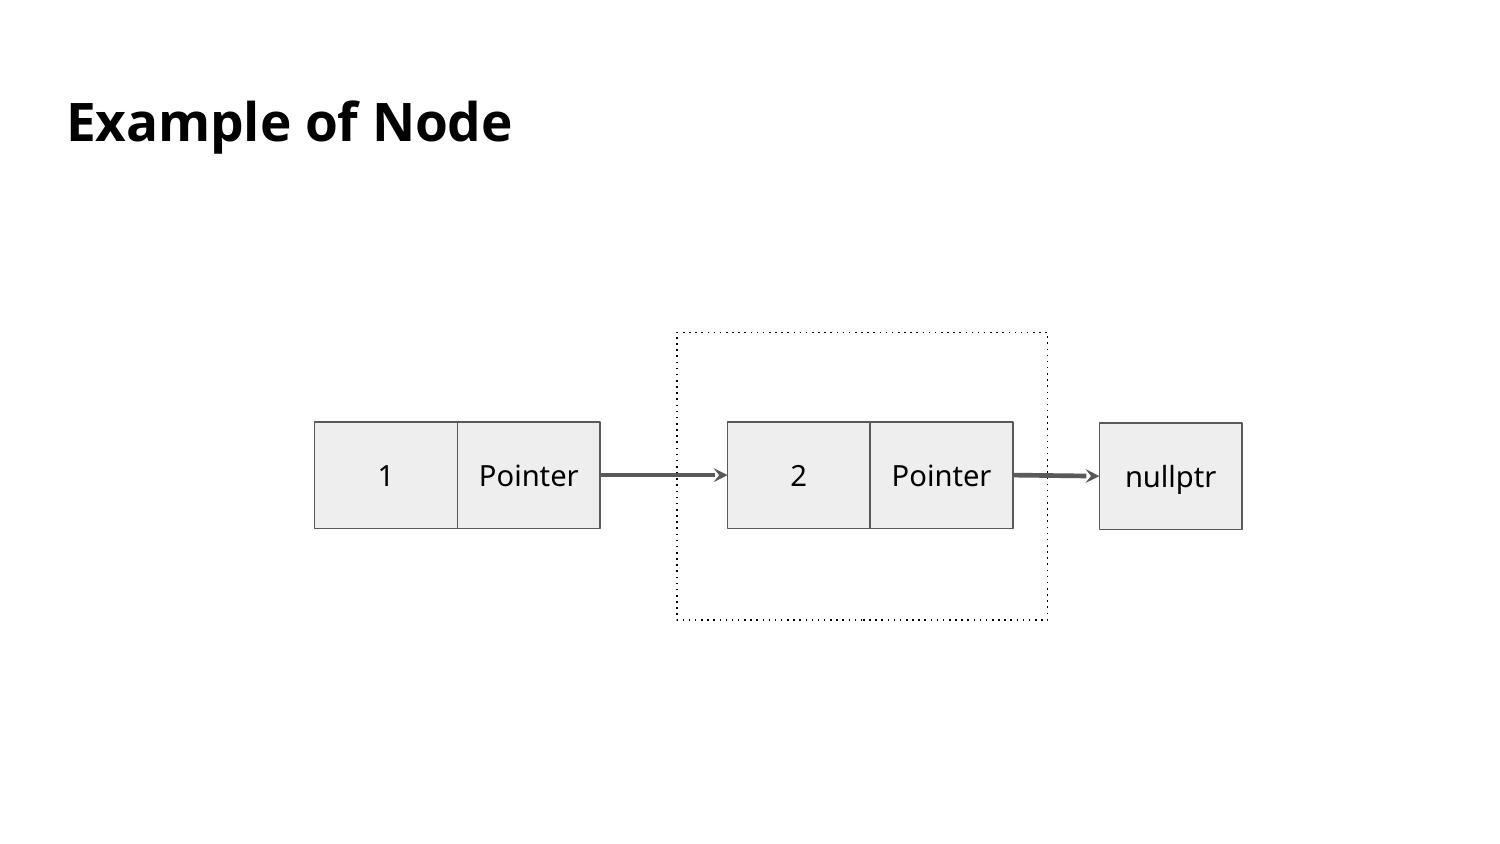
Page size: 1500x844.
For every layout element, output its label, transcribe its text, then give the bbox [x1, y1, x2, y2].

text_box Pointer [870, 421, 1013, 529]
text_box [676, 332, 1048, 474]
text_box Pointer [457, 421, 601, 529]
text_box [676, 483, 1048, 620]
text_box 2 [727, 421, 870, 529]
title Example of Node [51, 72, 1449, 167]
text_box 1 [314, 421, 457, 529]
text_box nullptr [1099, 422, 1243, 530]
